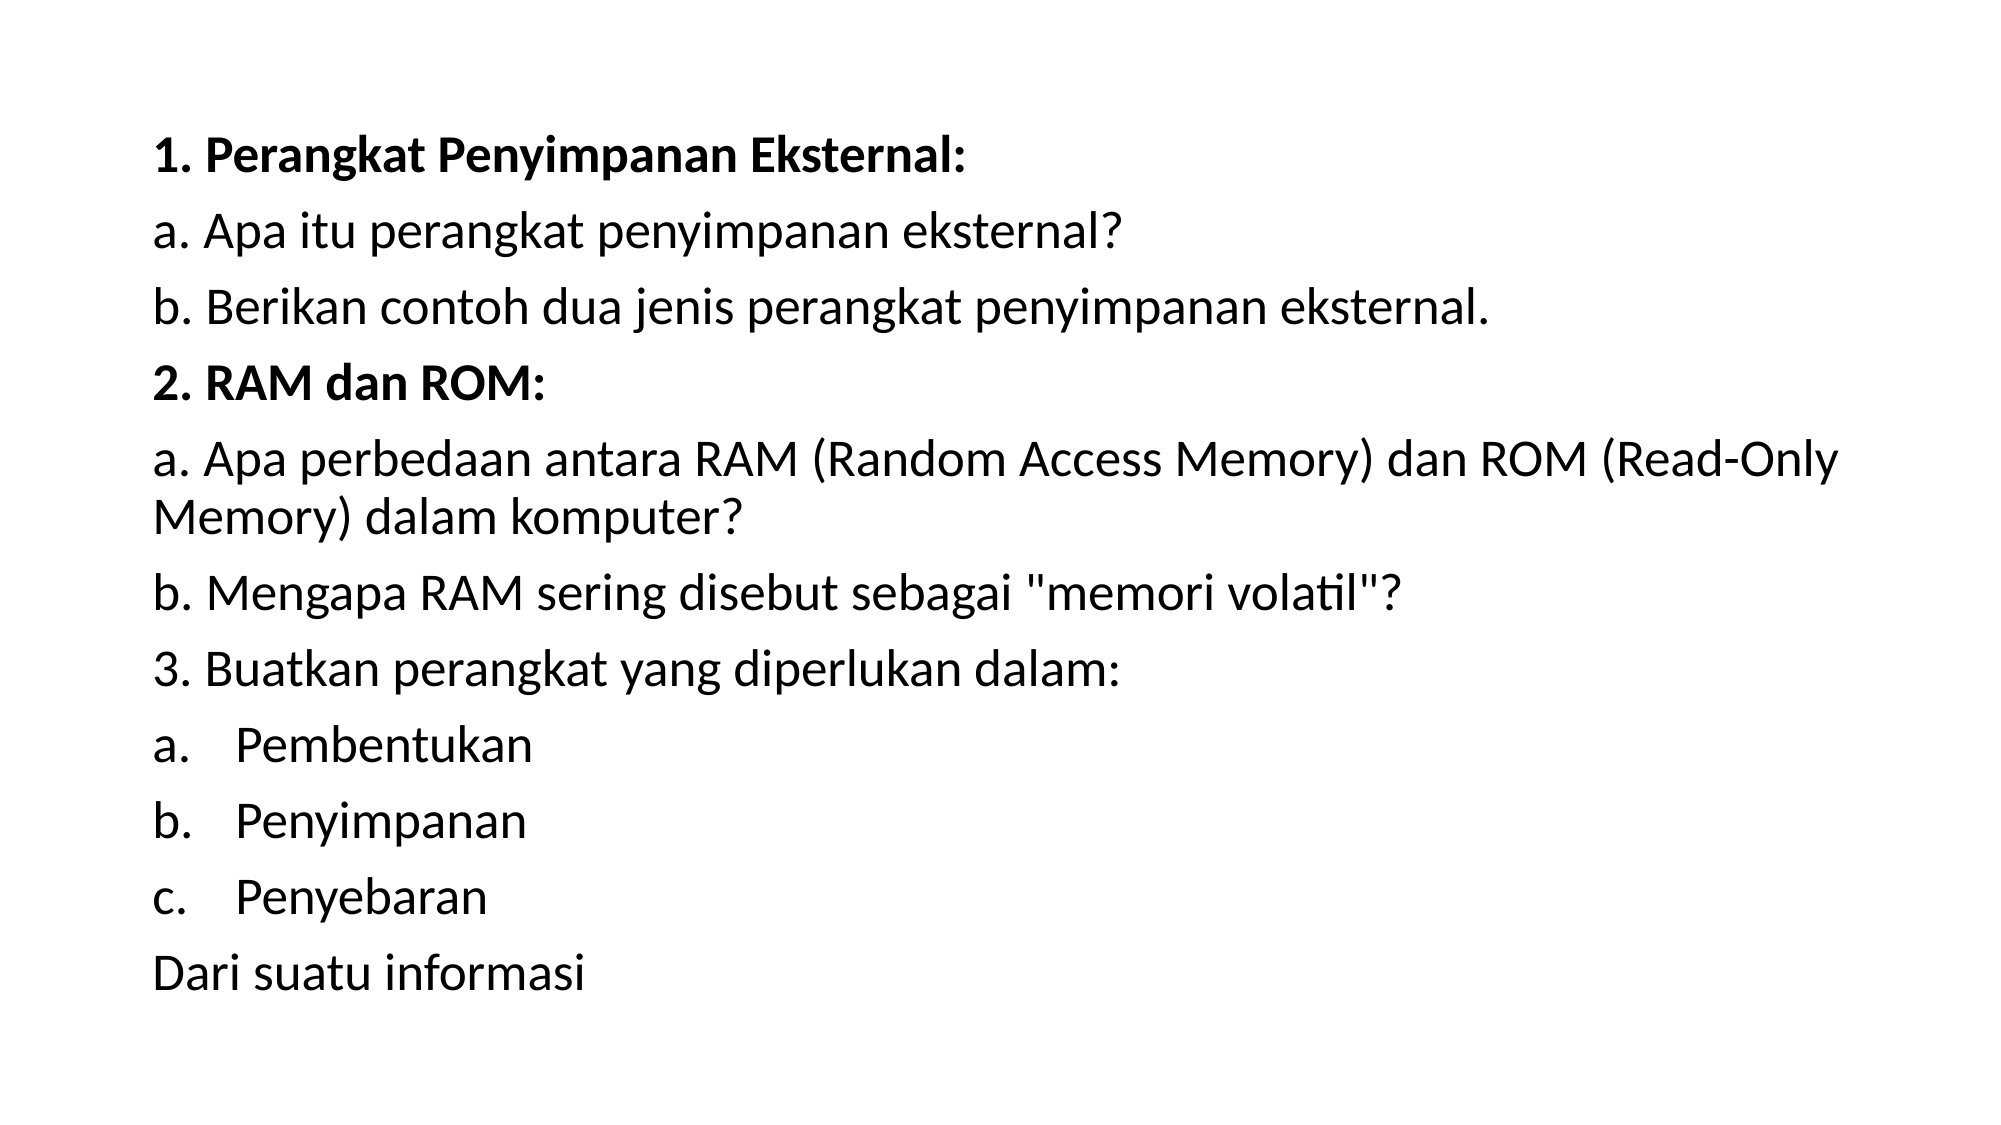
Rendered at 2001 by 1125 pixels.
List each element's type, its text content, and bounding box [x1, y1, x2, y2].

list 1. Perangkat Penyimpanan Eksternal: a. Apa itu perangkat penyimpanan eksternal? b. Berikan contoh dua jenis perangkat penyimpanan eksternal. 2. RAM dan ROM: a. Apa perbedaan antara RAM (Random Access Memory) dan ROM (Read-Only Memory) dalam komputer? b. Mengapa RAM sering disebut sebagai "memori volatil"? 3. Buatkan perangkat yang diperlukan dalam: Pembentukan Penyimpanan Penyebaran Dari suatu informasi [137, 119, 1863, 1014]
